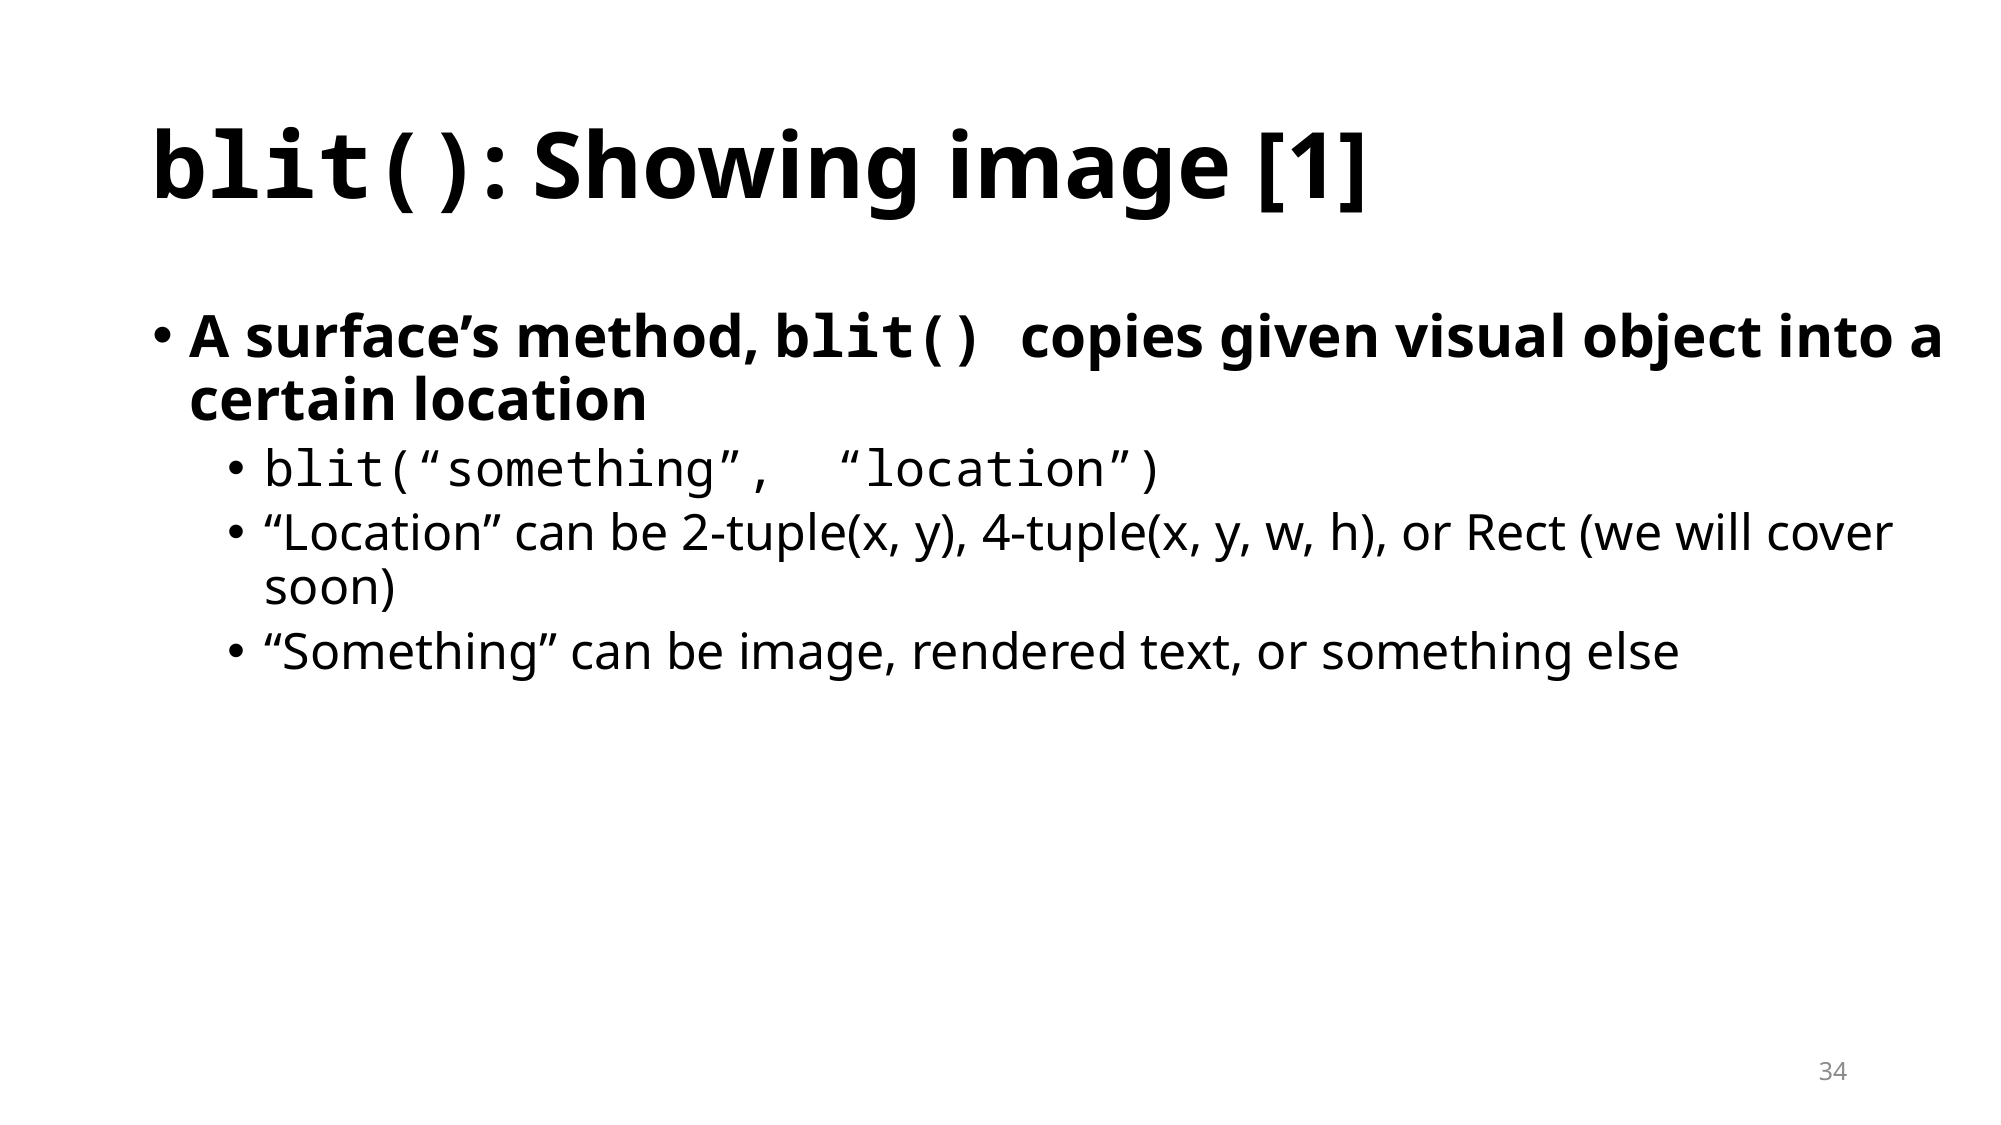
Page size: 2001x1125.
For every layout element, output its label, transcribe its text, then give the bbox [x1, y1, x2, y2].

list A surface’s method, blit() copies given visual object into a certain location blit(“something”, “location”) “Location” can be 2-tuple(x, y), 4-tuple(x, y, w, h), or Rect (we will cover soon) “Something” can be image, rendered text, or something else [137, 299, 1972, 1014]
title blit(): Showing image [1] [137, 59, 1863, 278]
slide_number 34 [1412, 1042, 1863, 1103]
